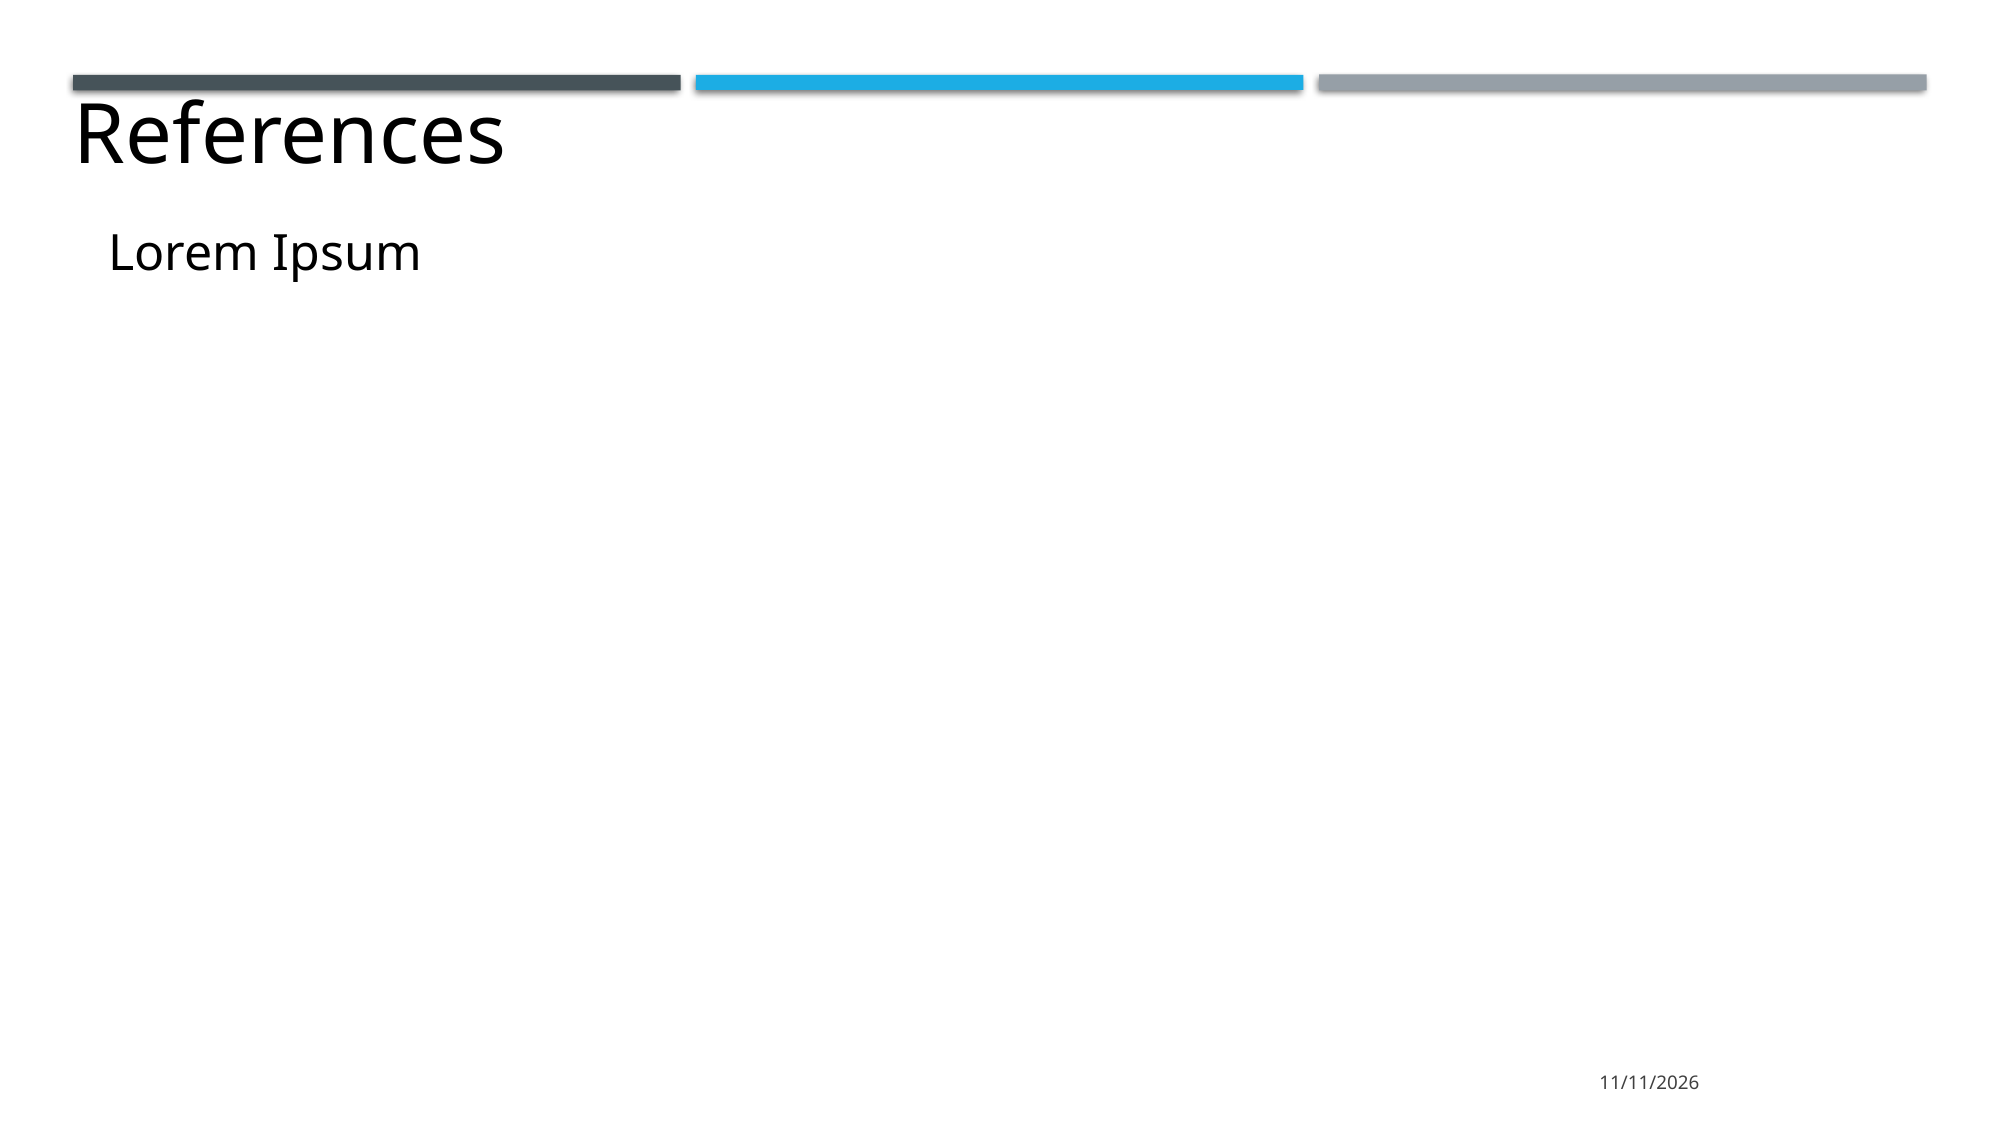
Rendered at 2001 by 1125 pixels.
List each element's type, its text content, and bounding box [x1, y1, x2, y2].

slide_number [1247, 1053, 1715, 1114]
text_box References [59, 72, 731, 188]
text_box Lorem Ipsum [93, 212, 441, 288]
